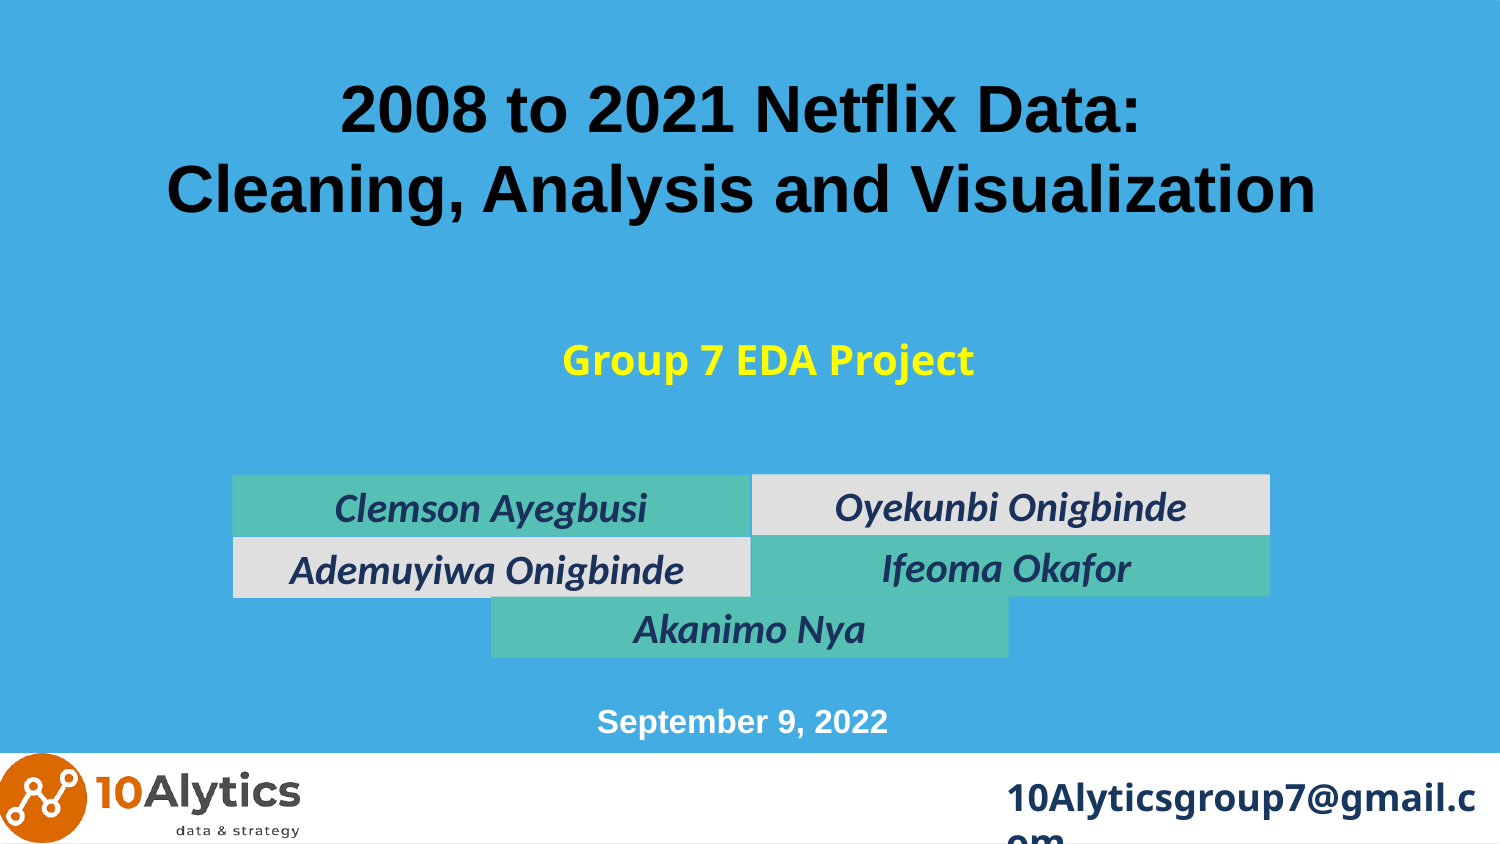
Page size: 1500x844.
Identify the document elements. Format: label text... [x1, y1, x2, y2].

text_box 10Alyticsgroup7@gmail.com [916, 766, 1500, 844]
text_box Ademuyiwa Onigbinde [233, 536, 751, 598]
text_box Ifeoma Okafor [752, 535, 1270, 597]
text_box September 9, 2022 [544, 692, 942, 748]
text_box Akanimo Nya [491, 596, 1009, 658]
text_box Clemson Ayegbusi [232, 474, 750, 536]
picture [0, 753, 300, 843]
text_box Group 7 EDA Project [352, 326, 1185, 391]
text_box [0, 0, 1500, 753]
text_box 2008 to 2021 Netflix Data: Cleaning, Analysis and Visualization [52, 58, 1451, 263]
text_box Oyekunbi Onigbinde [752, 474, 1270, 535]
